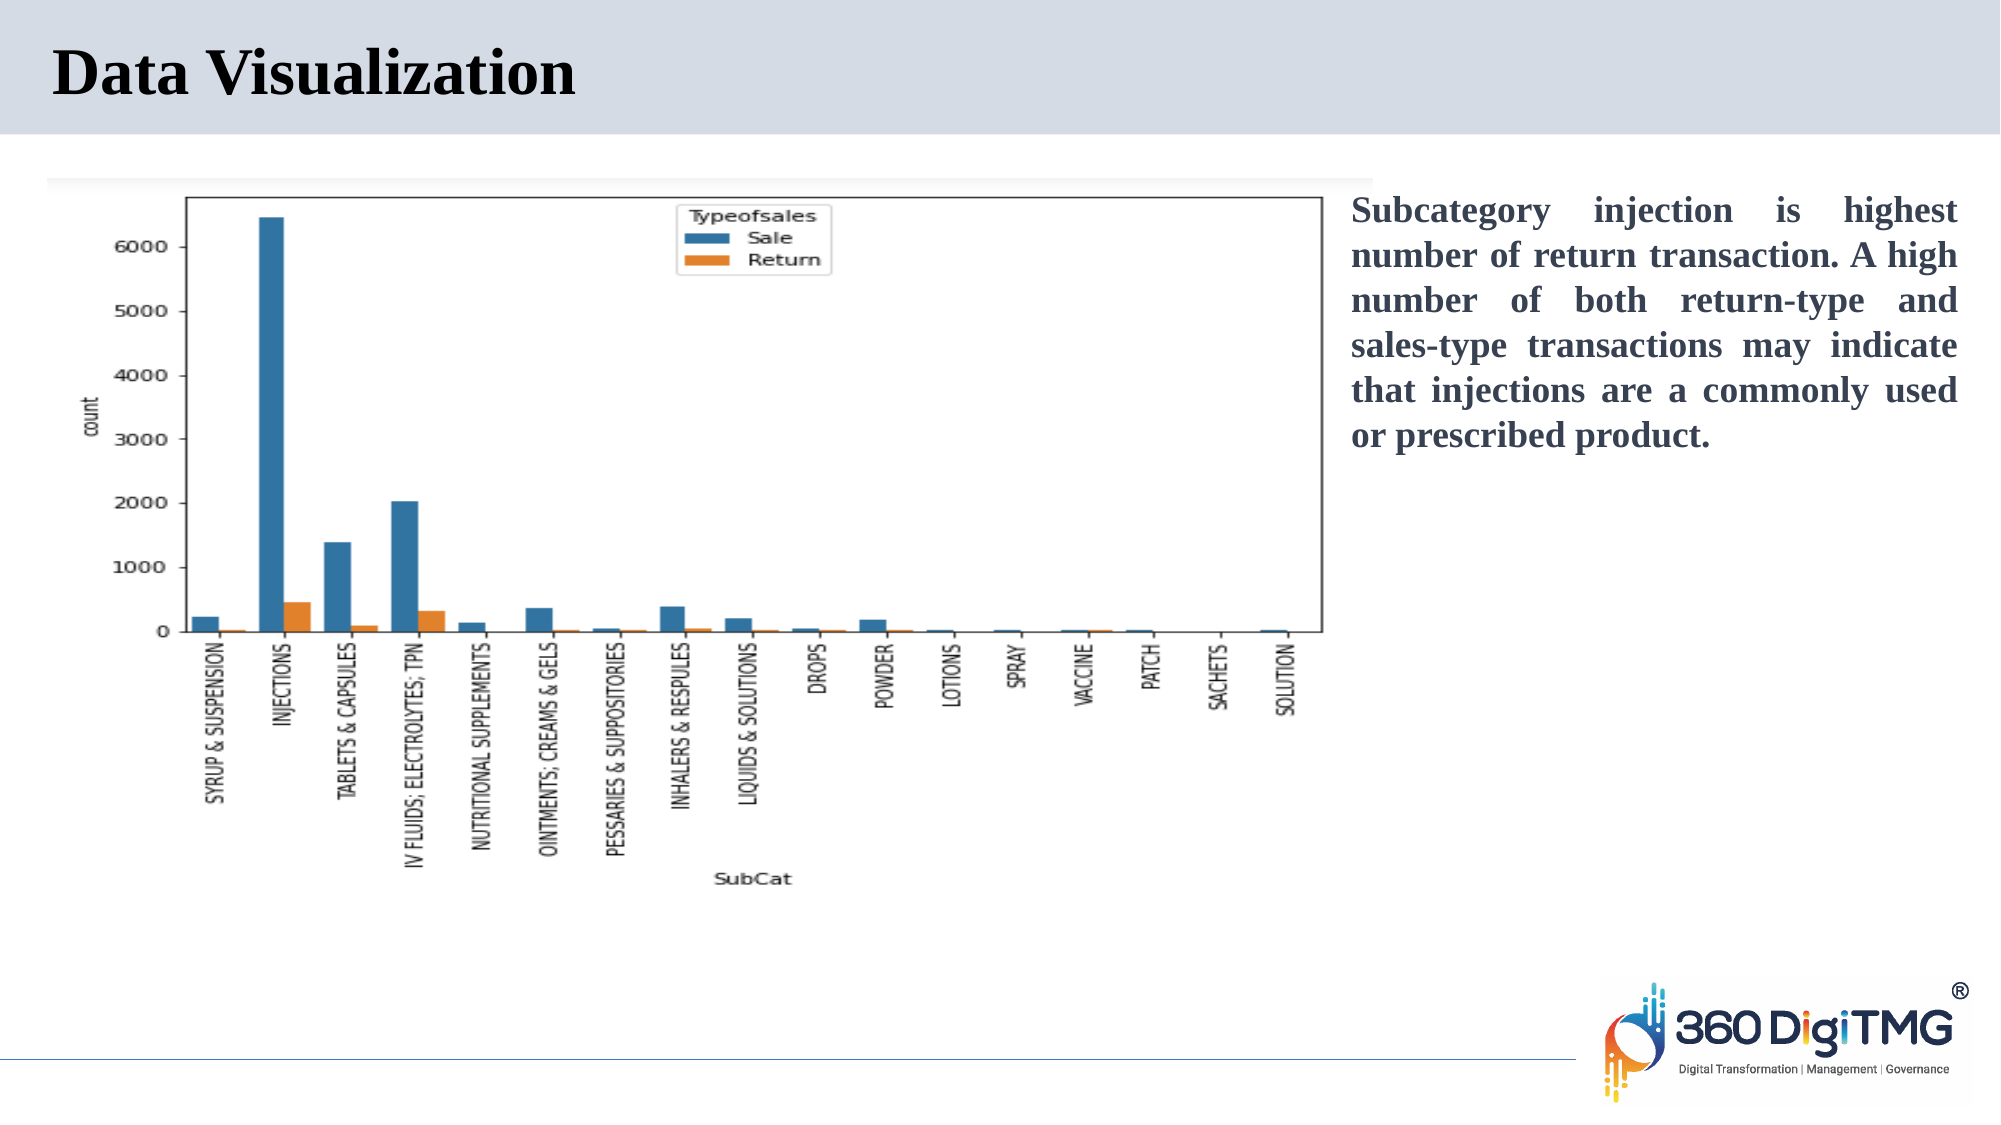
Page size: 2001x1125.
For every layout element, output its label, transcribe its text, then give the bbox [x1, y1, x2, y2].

text_box Subcategory injection is highest number of return transaction. A high number of both return-type and sales-type transactions may indicate that injections are a commonly used or prescribed product. [1373, 178, 1974, 463]
title Data Visualization [37, 0, 1763, 175]
picture [1599, 976, 1974, 1110]
picture [46, 177, 1373, 899]
